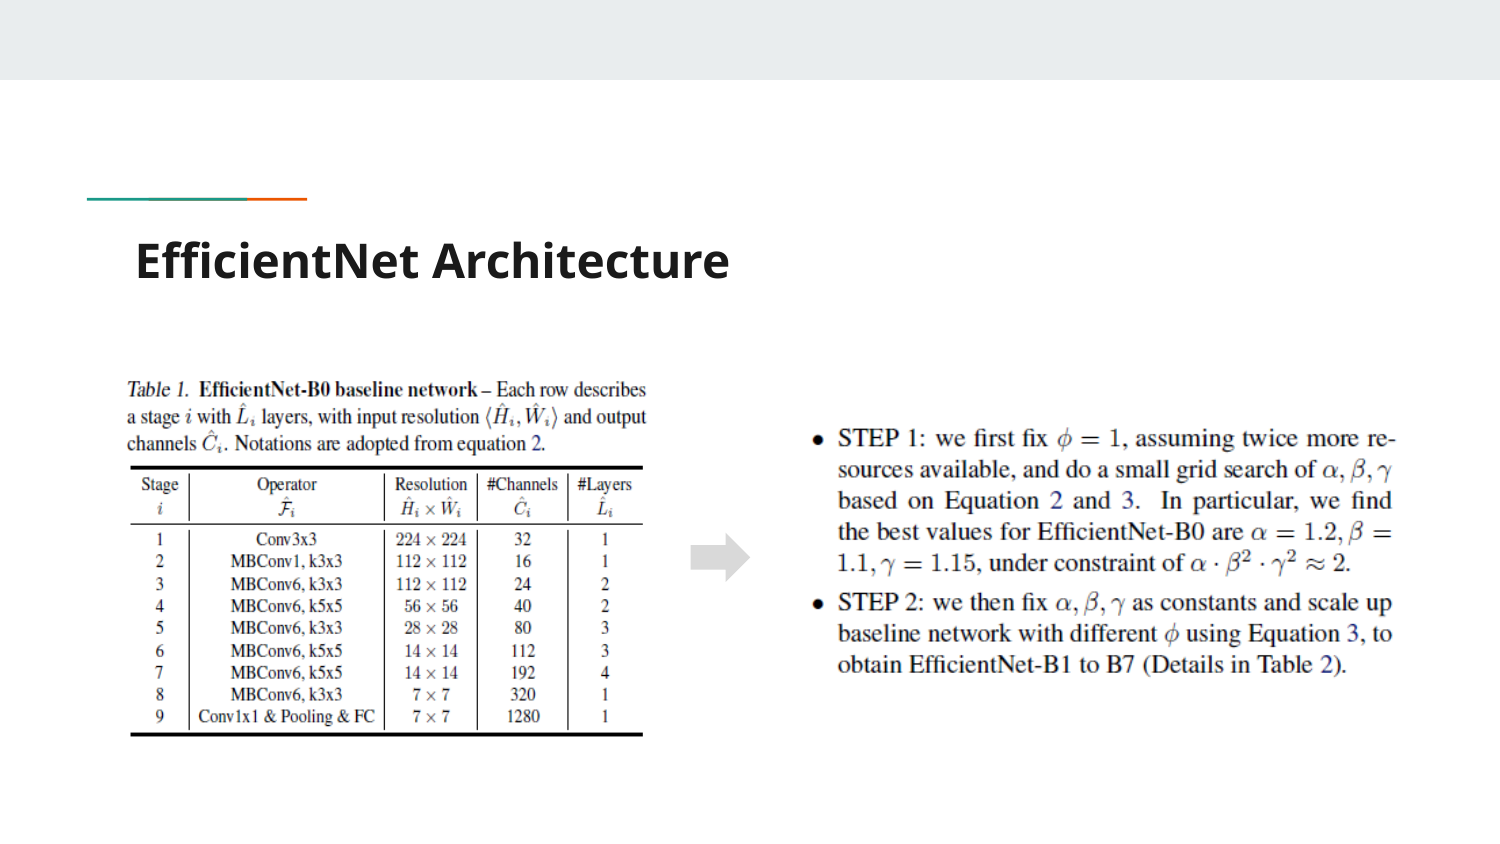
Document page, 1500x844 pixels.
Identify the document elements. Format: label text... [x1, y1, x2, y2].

text_box [688, 530, 753, 584]
title EfficientNet Architecture [119, 216, 1381, 305]
picture [119, 371, 672, 744]
picture [805, 418, 1429, 697]
